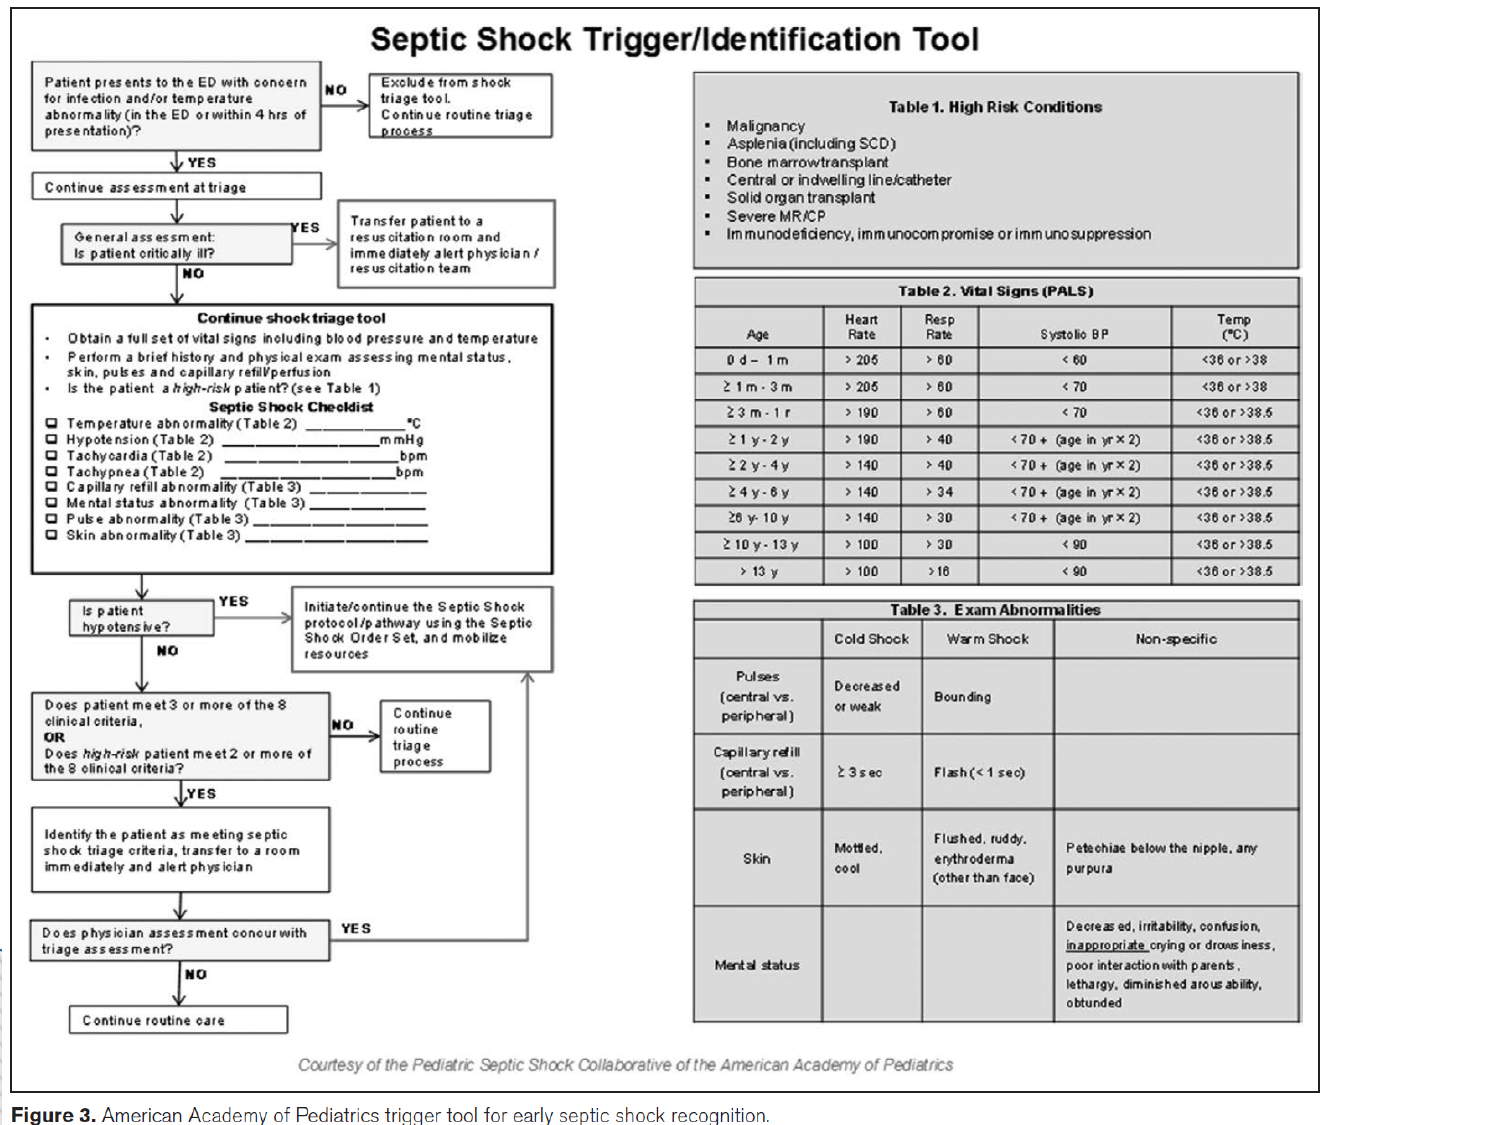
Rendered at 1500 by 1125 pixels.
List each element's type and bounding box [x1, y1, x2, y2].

list [1, 0, 1326, 1125]
